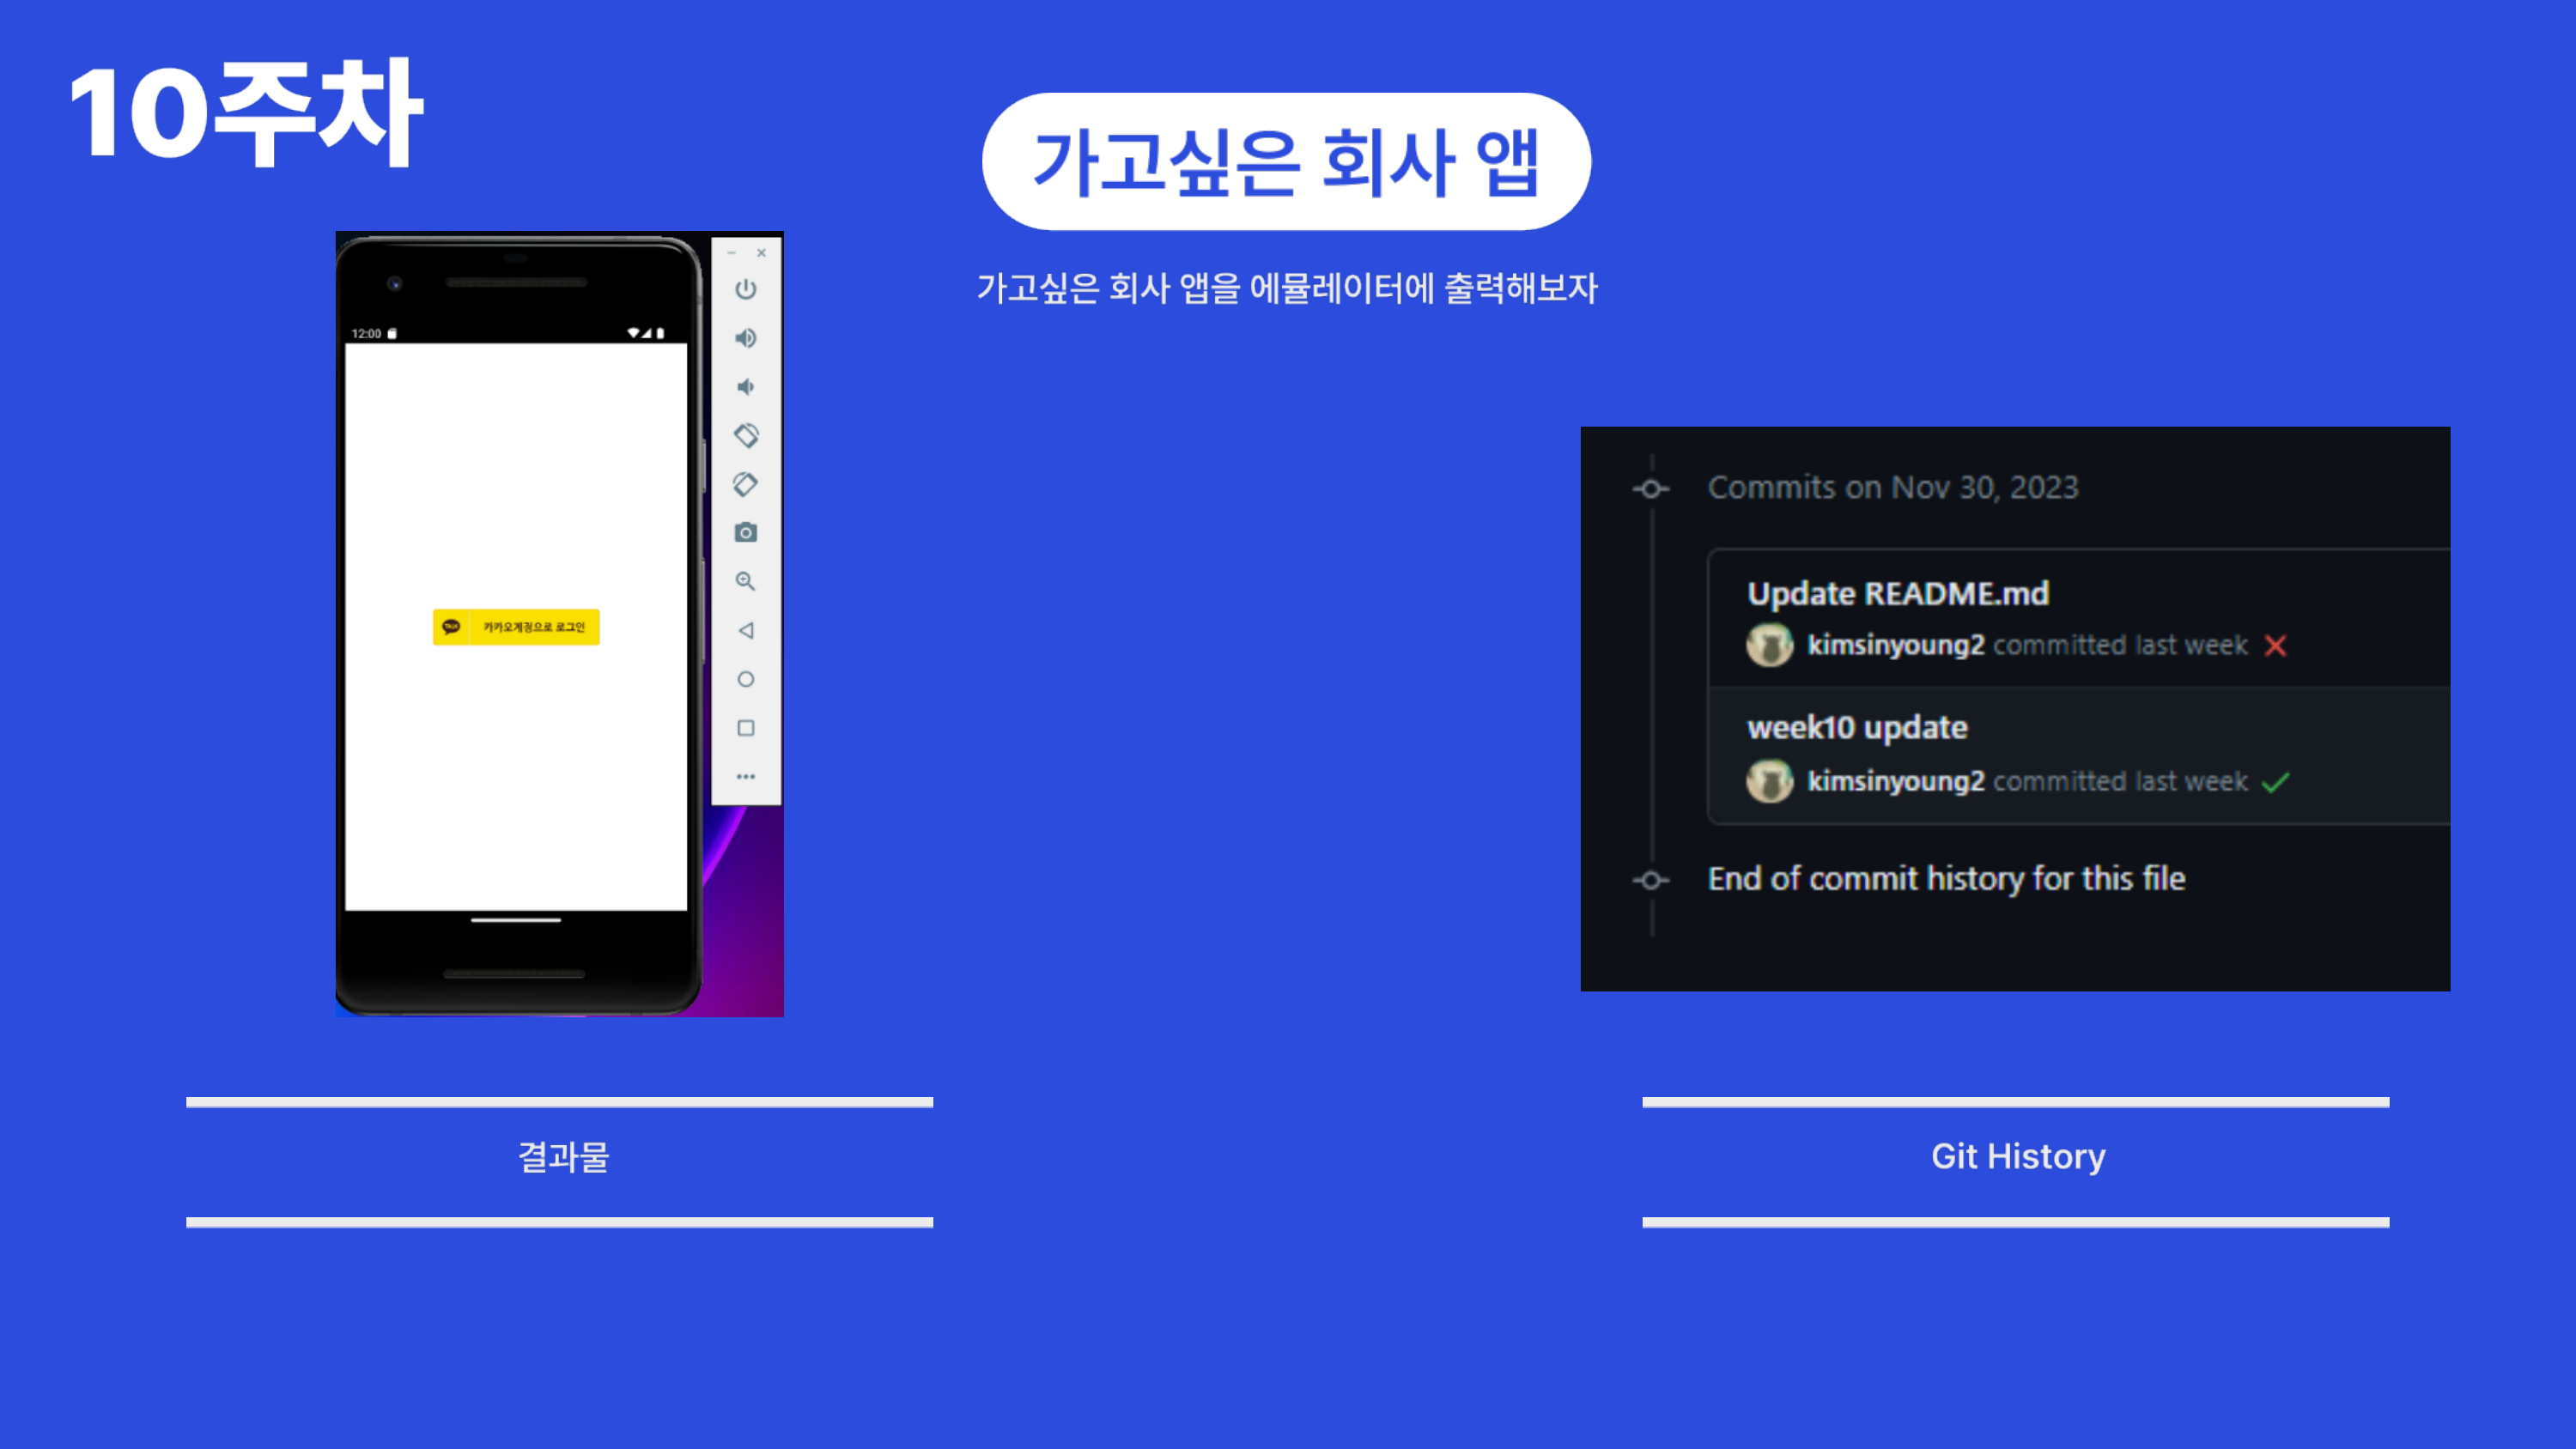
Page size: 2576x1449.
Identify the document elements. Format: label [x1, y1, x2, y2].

picture [0, 1114, 951, 1215]
text_box [1643, 1097, 2390, 1108]
picture [0, 0, 570, 306]
text_box [1581, 426, 2451, 992]
picture [1387, 1119, 2410, 1215]
text_box [186, 1222, 933, 1228]
picture [879, 76, 1675, 347]
text_box [186, 1097, 933, 1108]
text_box [336, 231, 784, 1017]
text_box [1643, 1222, 2390, 1228]
